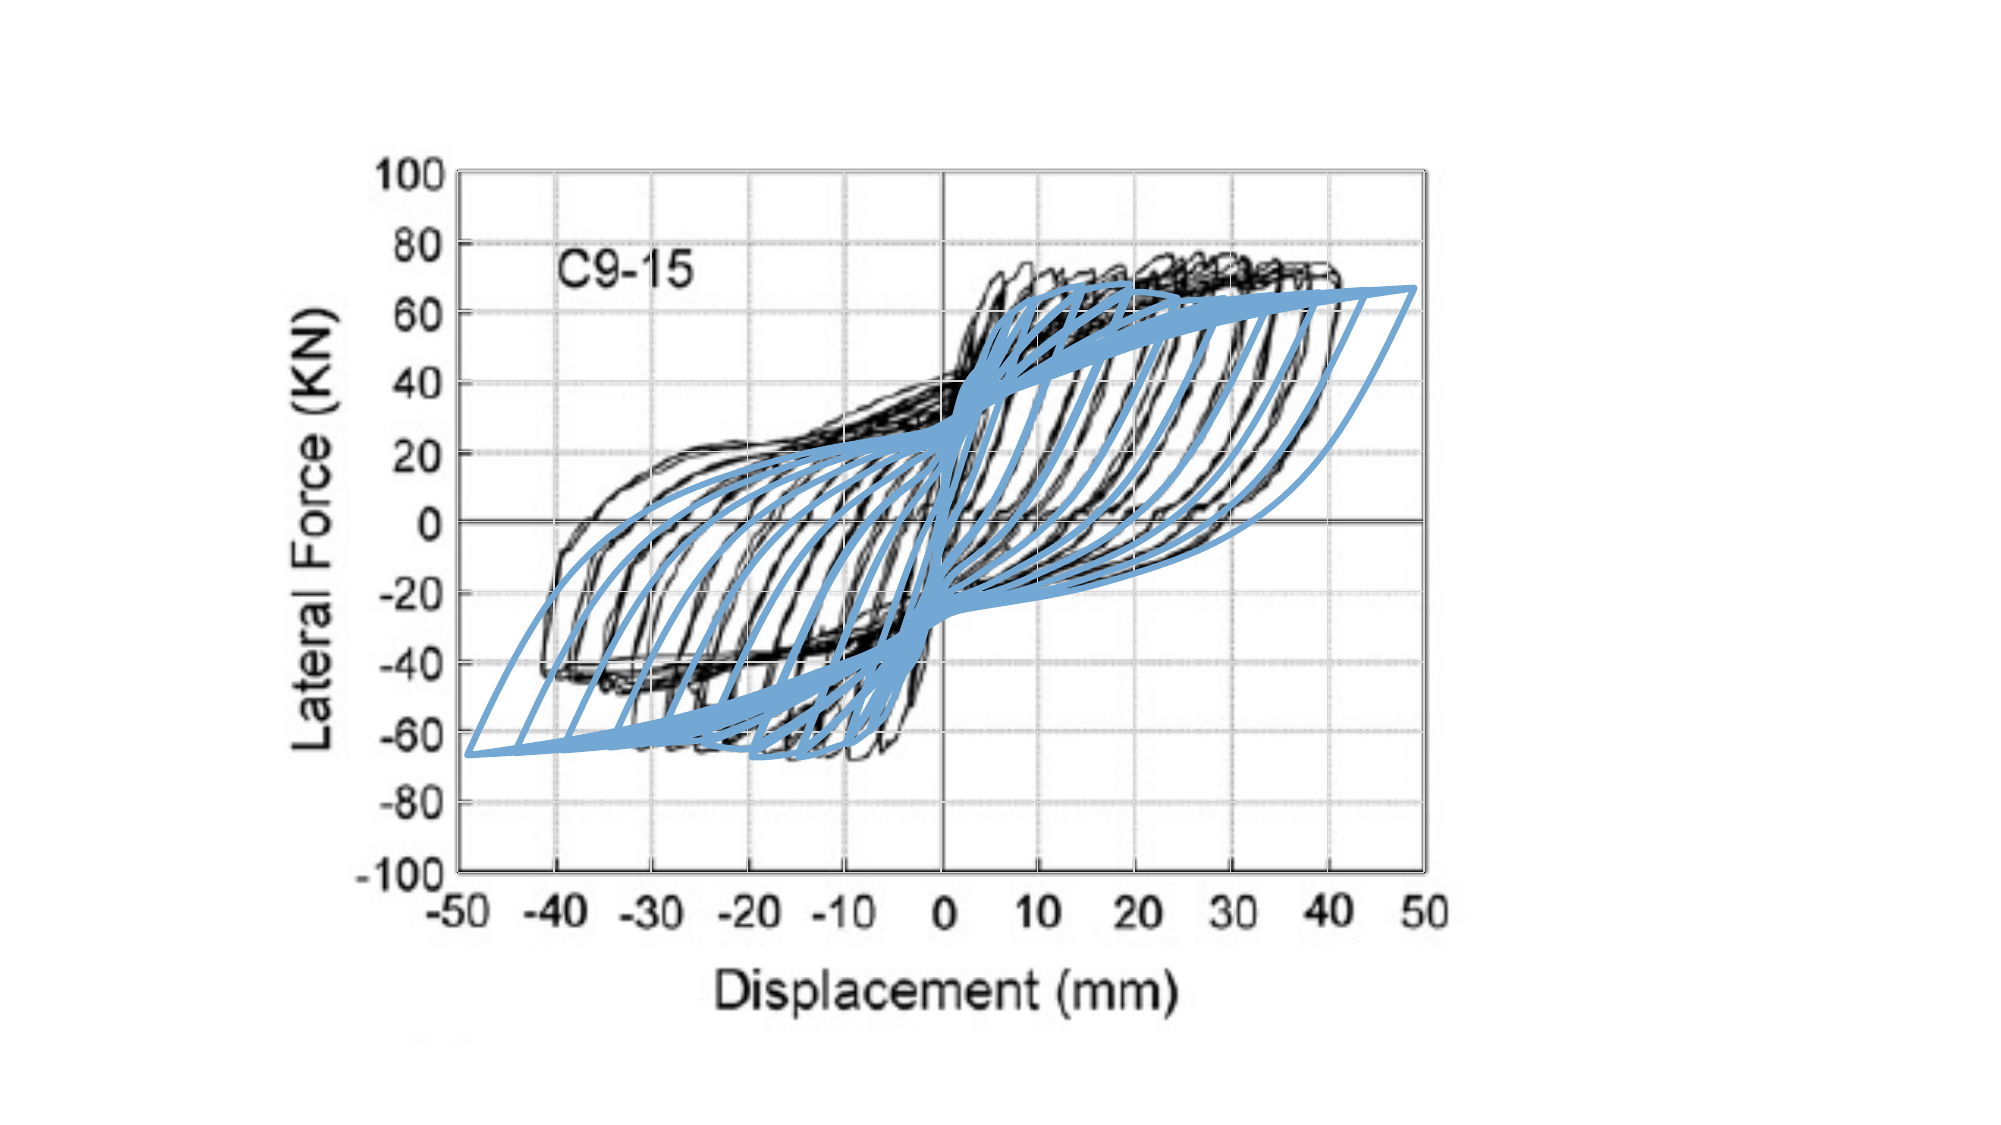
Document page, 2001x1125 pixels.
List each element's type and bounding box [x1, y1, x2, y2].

text_box [252, 51, 1502, 1046]
